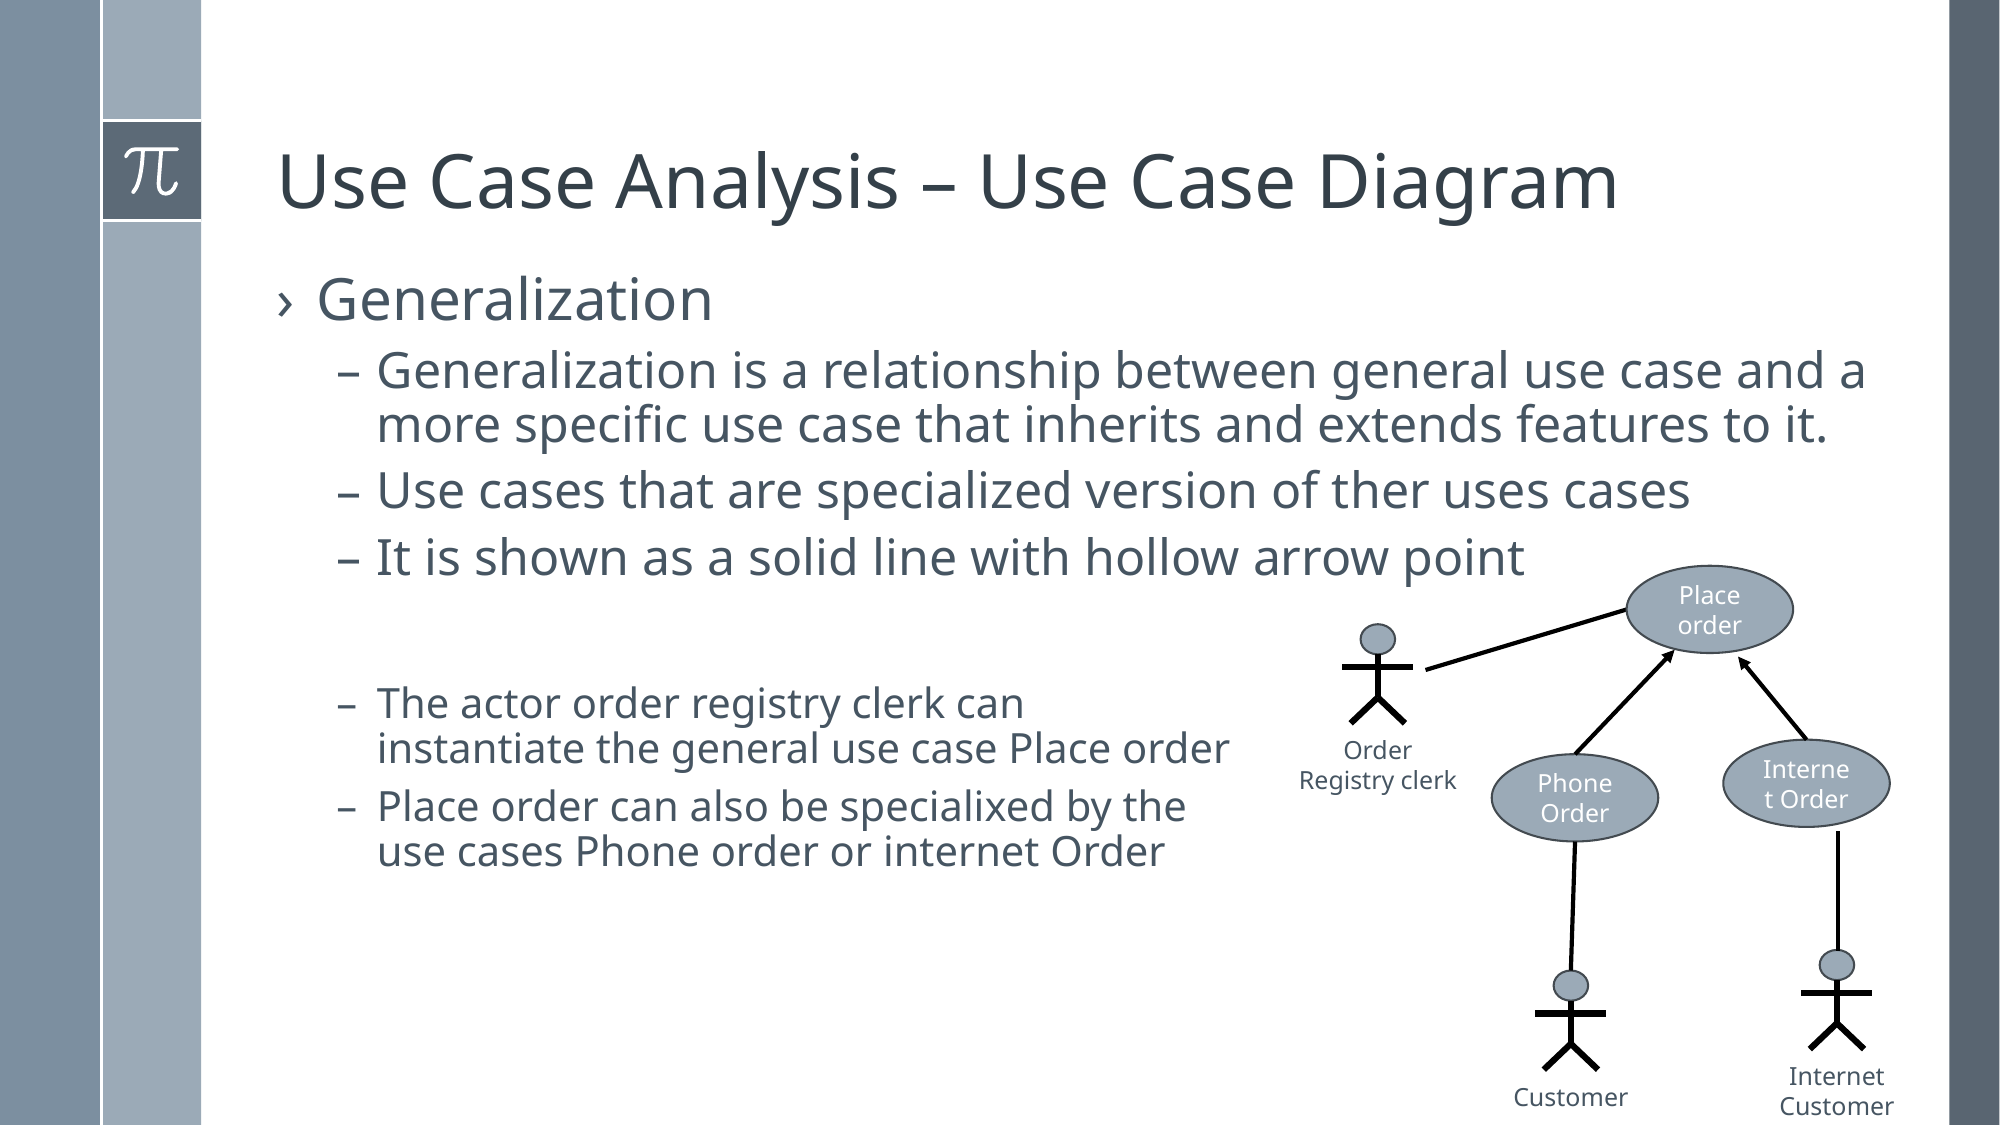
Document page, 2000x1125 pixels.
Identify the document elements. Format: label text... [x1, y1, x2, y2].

list Generalization Generalization is a relationship between general use case and a more specific use case that inherits and extends features to it. Use cases that are specialized version of ther uses cases It is shown as a solid line with hollow arrow point The actor order registry clerk can instantiate the general use case Place order Place order can also be specialixed by the use cases Phone order or internet Order [261, 262, 1910, 1090]
title Use Case Analysis – Use Case Diagram [261, 29, 1867, 233]
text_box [1283, 565, 1932, 1125]
